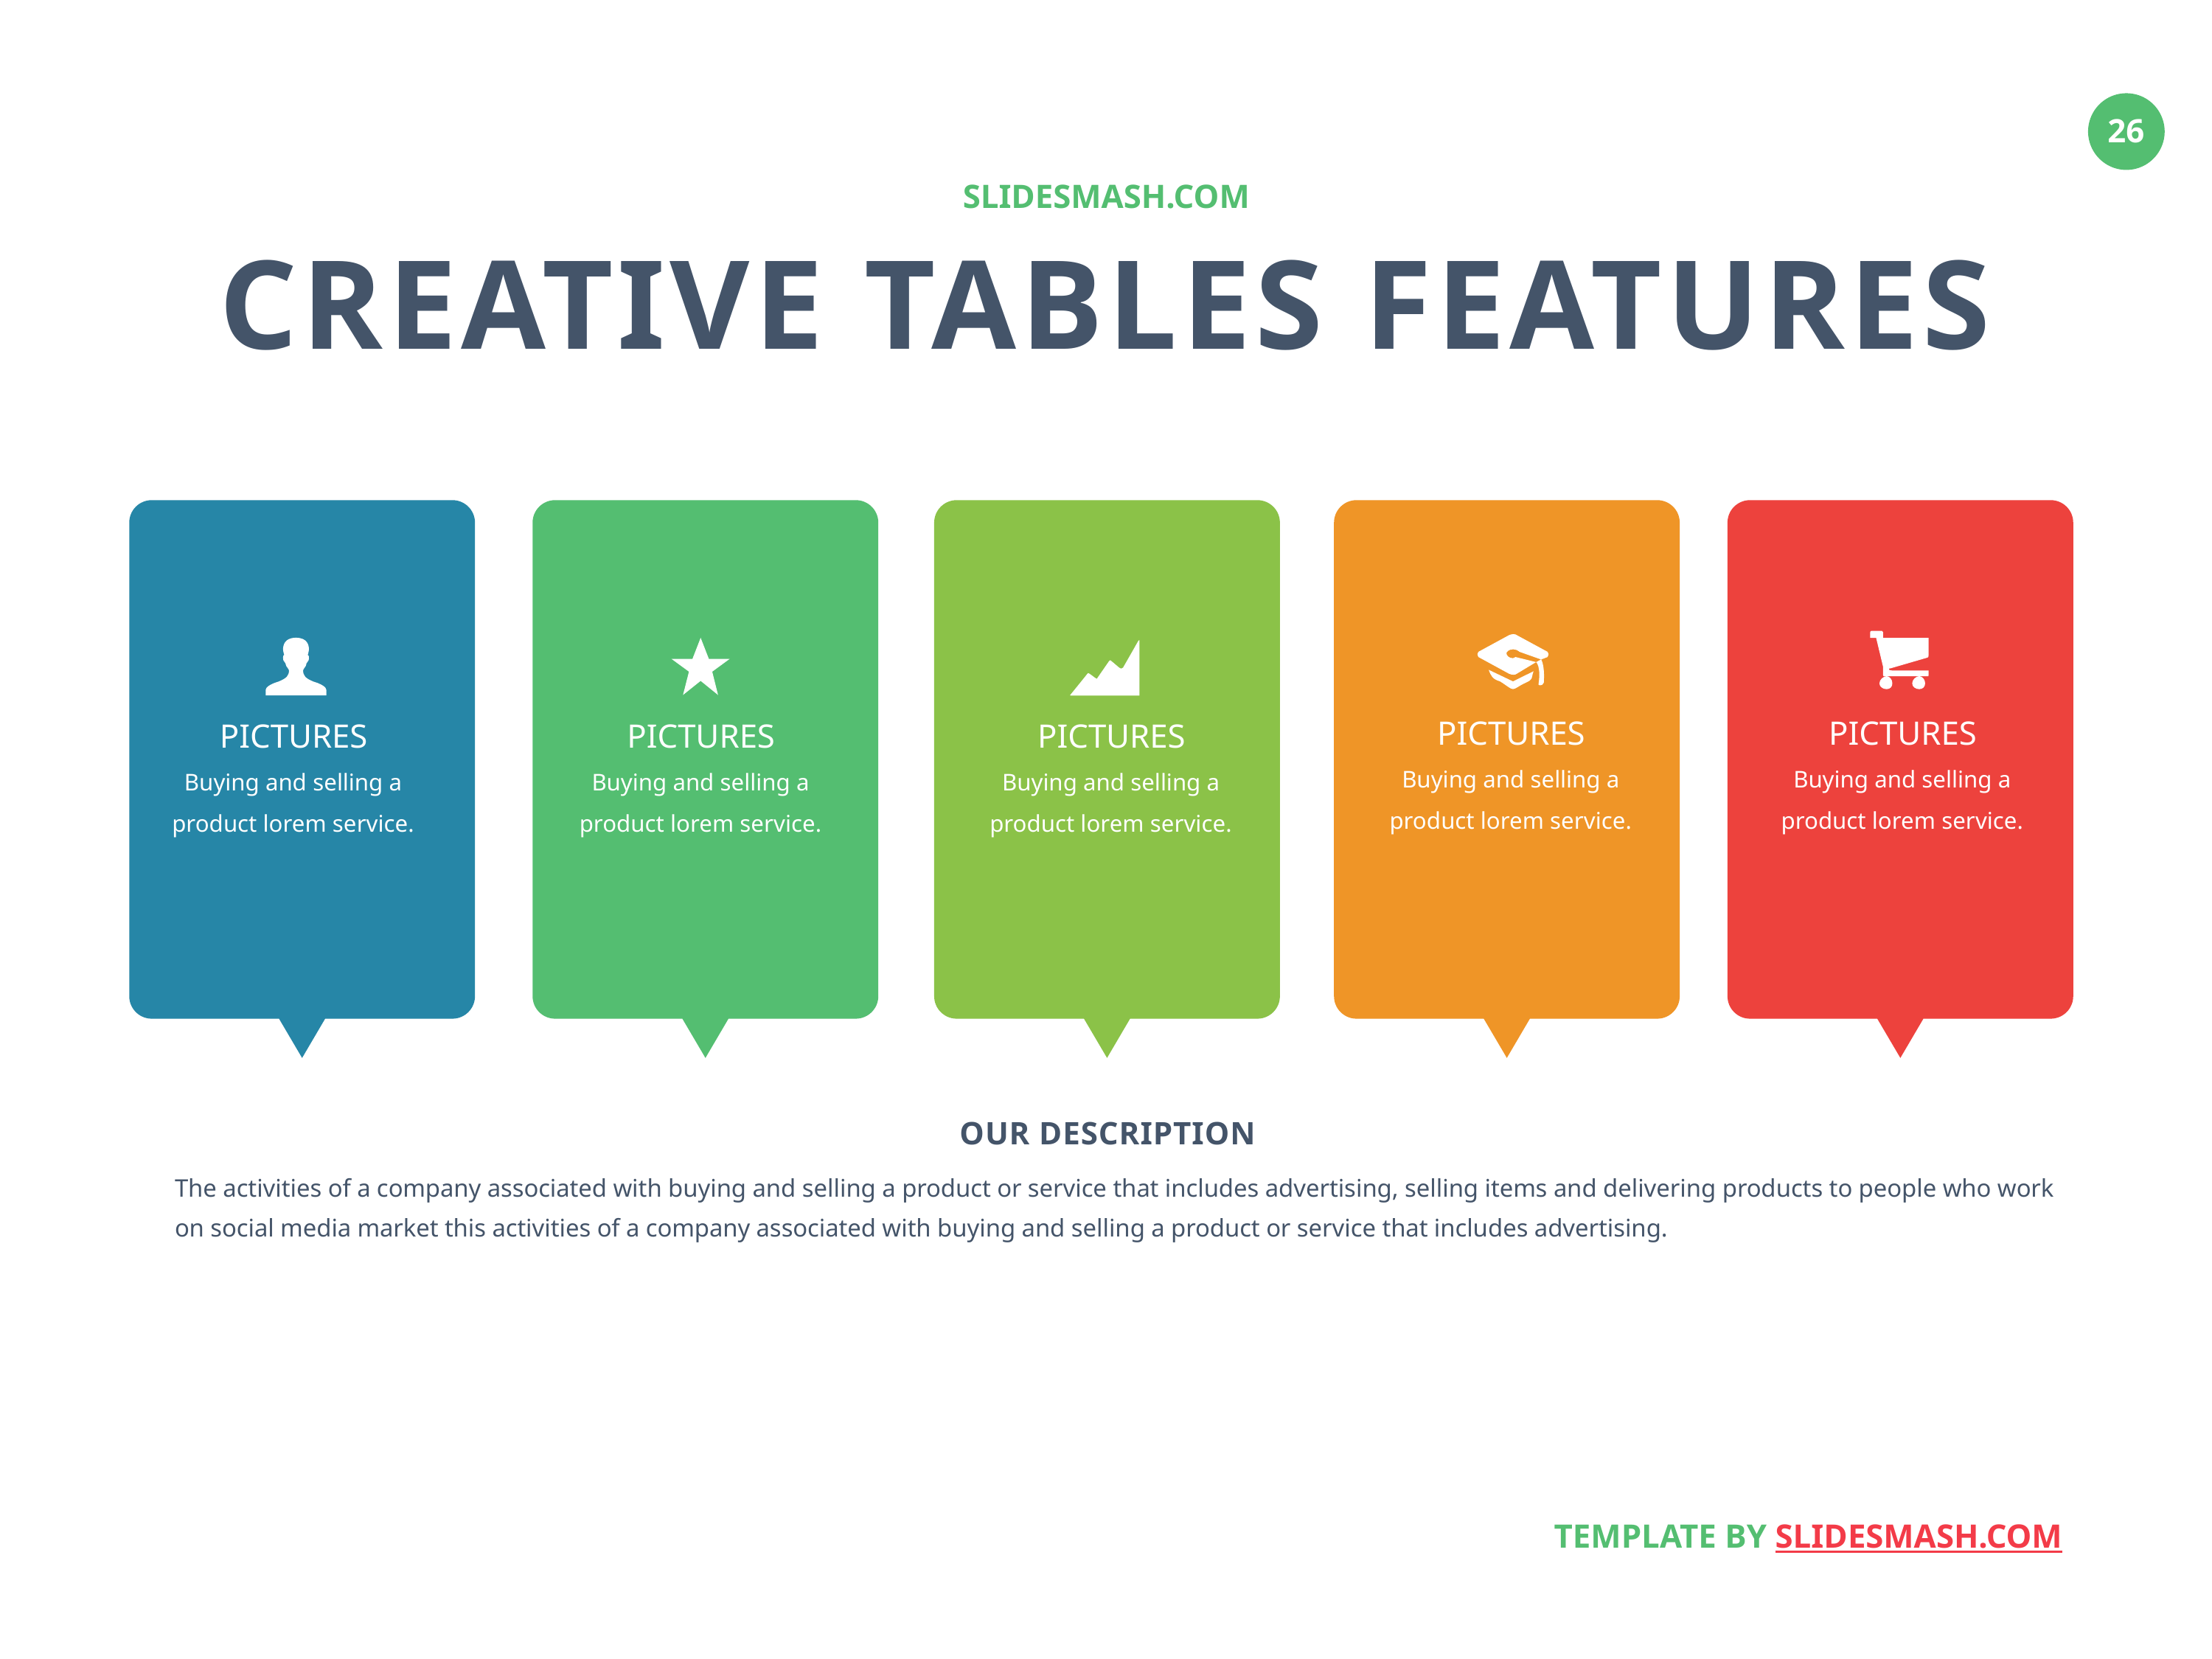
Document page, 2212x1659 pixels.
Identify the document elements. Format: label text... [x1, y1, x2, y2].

text_box PICTURES [1020, 707, 1203, 763]
text_box PICTURES [610, 707, 792, 763]
text_box [933, 500, 1280, 1058]
text_box [1727, 500, 2073, 1058]
text_box Buying and selling a product lorem service. [562, 745, 840, 845]
text_box [1334, 500, 1680, 1058]
text_box PICTURES [203, 707, 385, 763]
text_box CREATIVE TABLES FEATURES [219, 226, 1993, 374]
text_box [129, 500, 476, 1058]
text_box Buying and selling a product lorem service. [1763, 742, 2042, 842]
text_box [671, 637, 730, 695]
text_box SLIDESMASH.COM [962, 175, 1250, 215]
text_box Buying and selling a product lorem service. [1371, 742, 1650, 842]
text_box Buying and selling a product lorem service. [972, 745, 1251, 845]
text_box PICTURES [1420, 704, 1602, 760]
text_box [1070, 639, 1140, 696]
text_box The activities of a company associated with buying and selling a product or service that includes advertising, selling items and delivering products to people who work on social media market this activities of a company associated with buying and selling a product or service that includes advertising. [175, 1161, 2084, 1242]
text_box [1477, 634, 1549, 686]
text_box [1489, 669, 1534, 689]
text_box Our description [959, 1099, 1256, 1151]
text_box Buying and selling a product lorem service. [154, 745, 432, 845]
text_box [265, 637, 327, 696]
text_box [532, 500, 879, 1058]
text_box PICTURES [1812, 704, 1994, 760]
text_box [1870, 630, 1929, 689]
